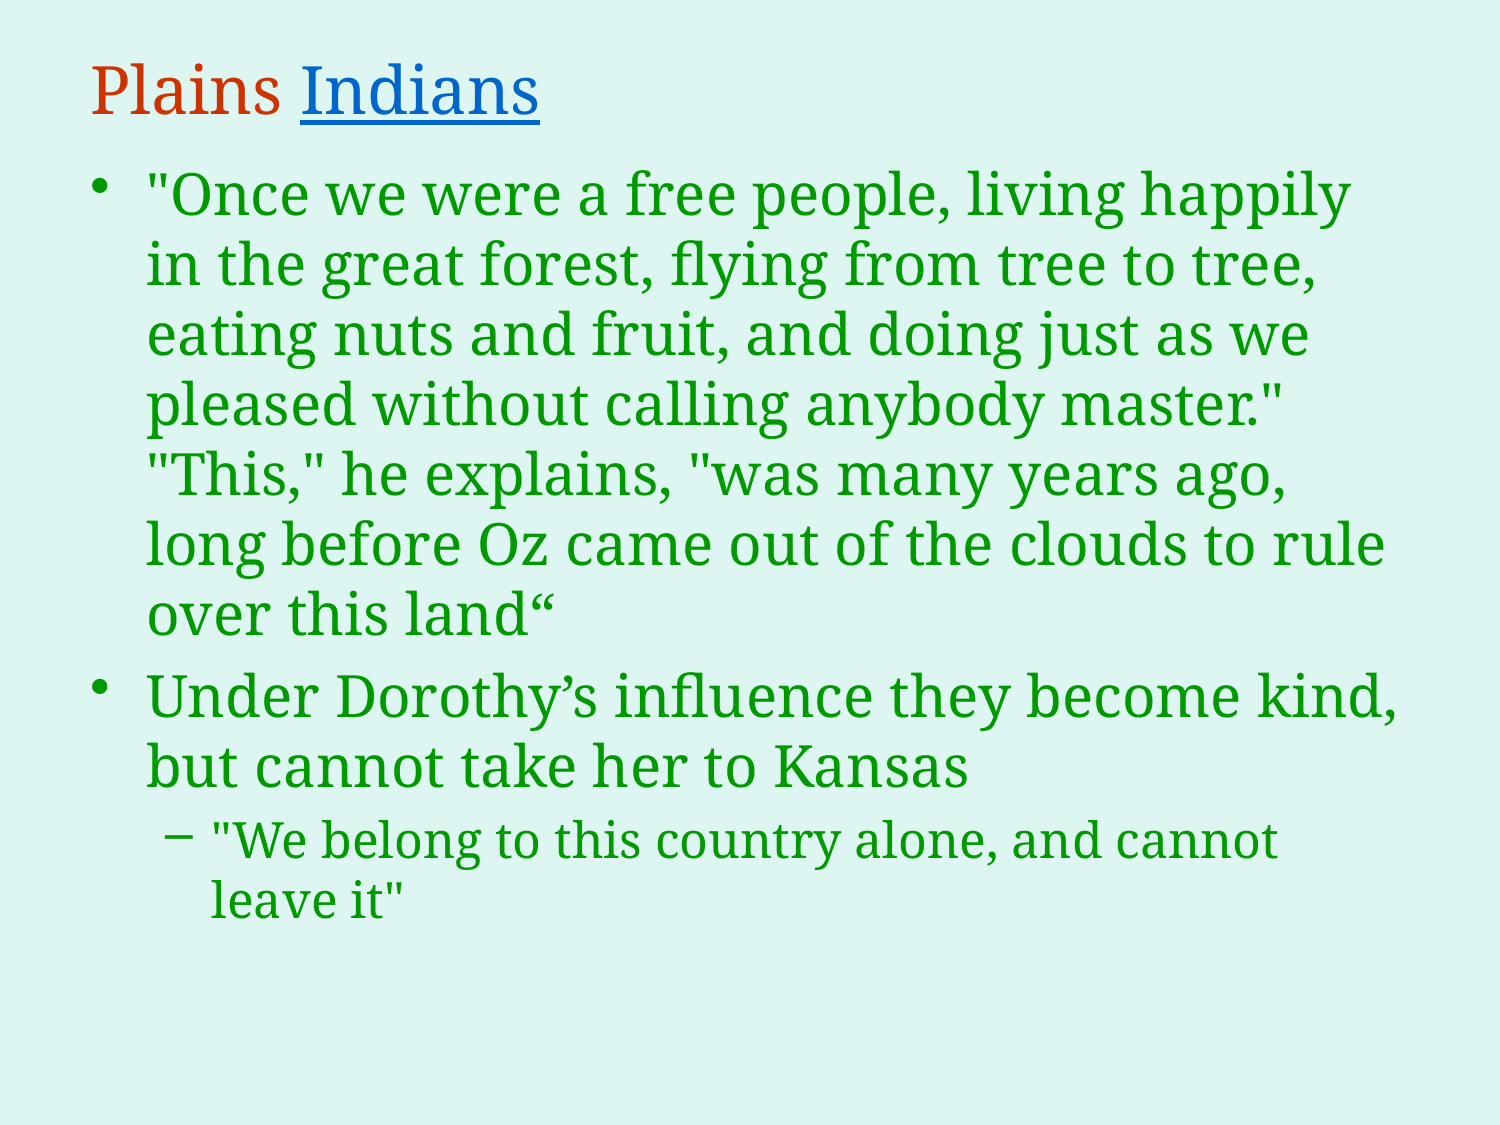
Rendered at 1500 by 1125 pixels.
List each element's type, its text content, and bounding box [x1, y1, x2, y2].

list "Once we were a free people, living happily in the great forest, flying from tree to tree, eating nuts and fruit, and doing just as we pleased without calling anybody master." "This," he explains, "was many years ago, long before Oz came out of the clouds to rule over this land“ Under Dorothy’s influence they become kind, but cannot take her to Kansas "We belong to this country alone, and cannot leave it" [74, 149, 1426, 893]
title Plains Indians [74, 0, 1426, 149]
